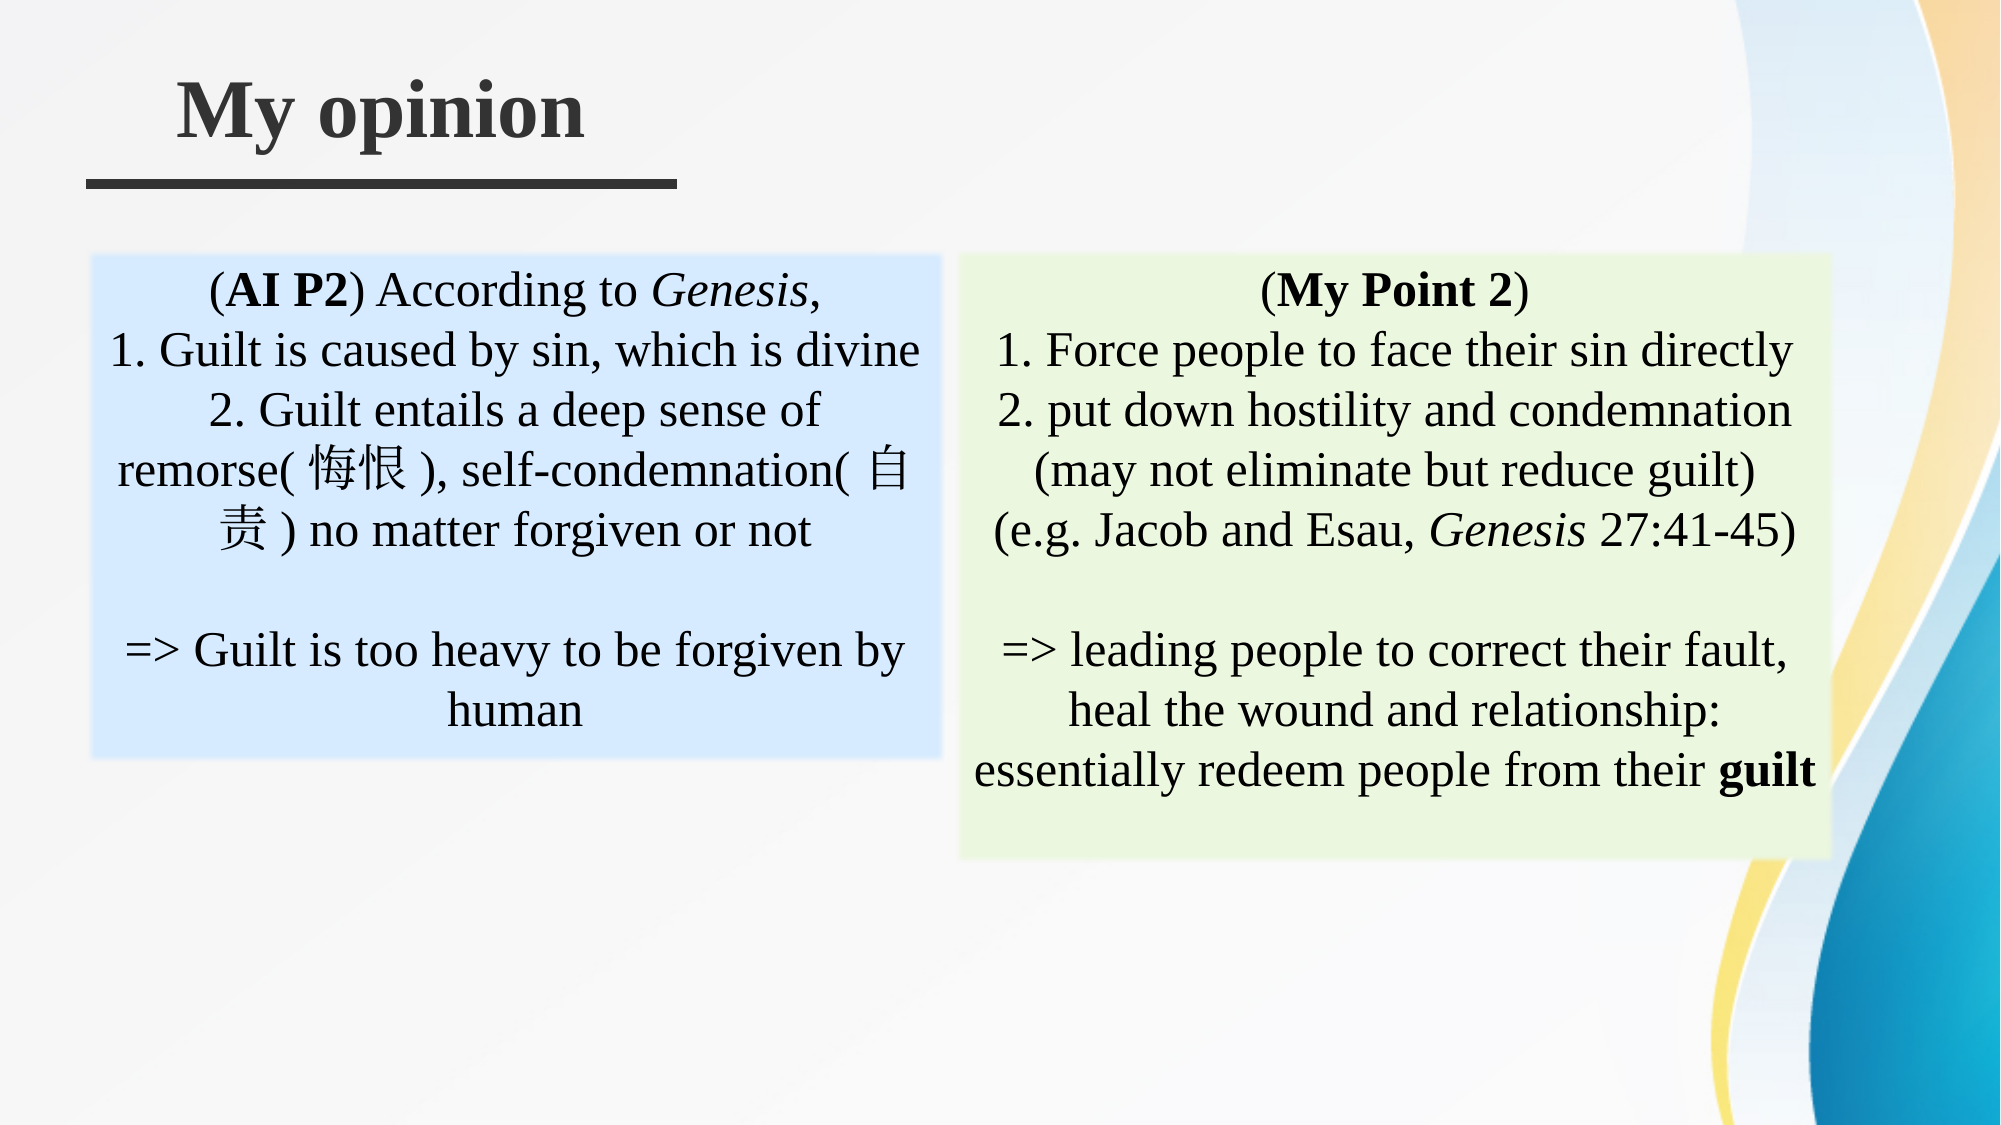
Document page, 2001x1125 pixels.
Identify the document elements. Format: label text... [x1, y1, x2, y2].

text_box (My Point 2) 1. Force people to face their sin directly 2. put down hostility and condemnation (may not eliminate but reduce guilt) (e.g. Jacob and Esau, Genesis 27:41-45) => leading people to correct their fault, heal the wound and relationship: essentially redeem people from their guilt [961, 256, 1831, 858]
text_box My opinion [25, 46, 737, 162]
text_box (AI P2) According to Genesis, 1. Guilt is caused by sin, which is divine 2. Guilt entails a deep sense of remorse(悔恨), self-condemnation(自责) no matter forgiven or not => Guilt is too heavy to be forgiven by human [94, 257, 939, 757]
picture [0, 0, 2001, 1125]
